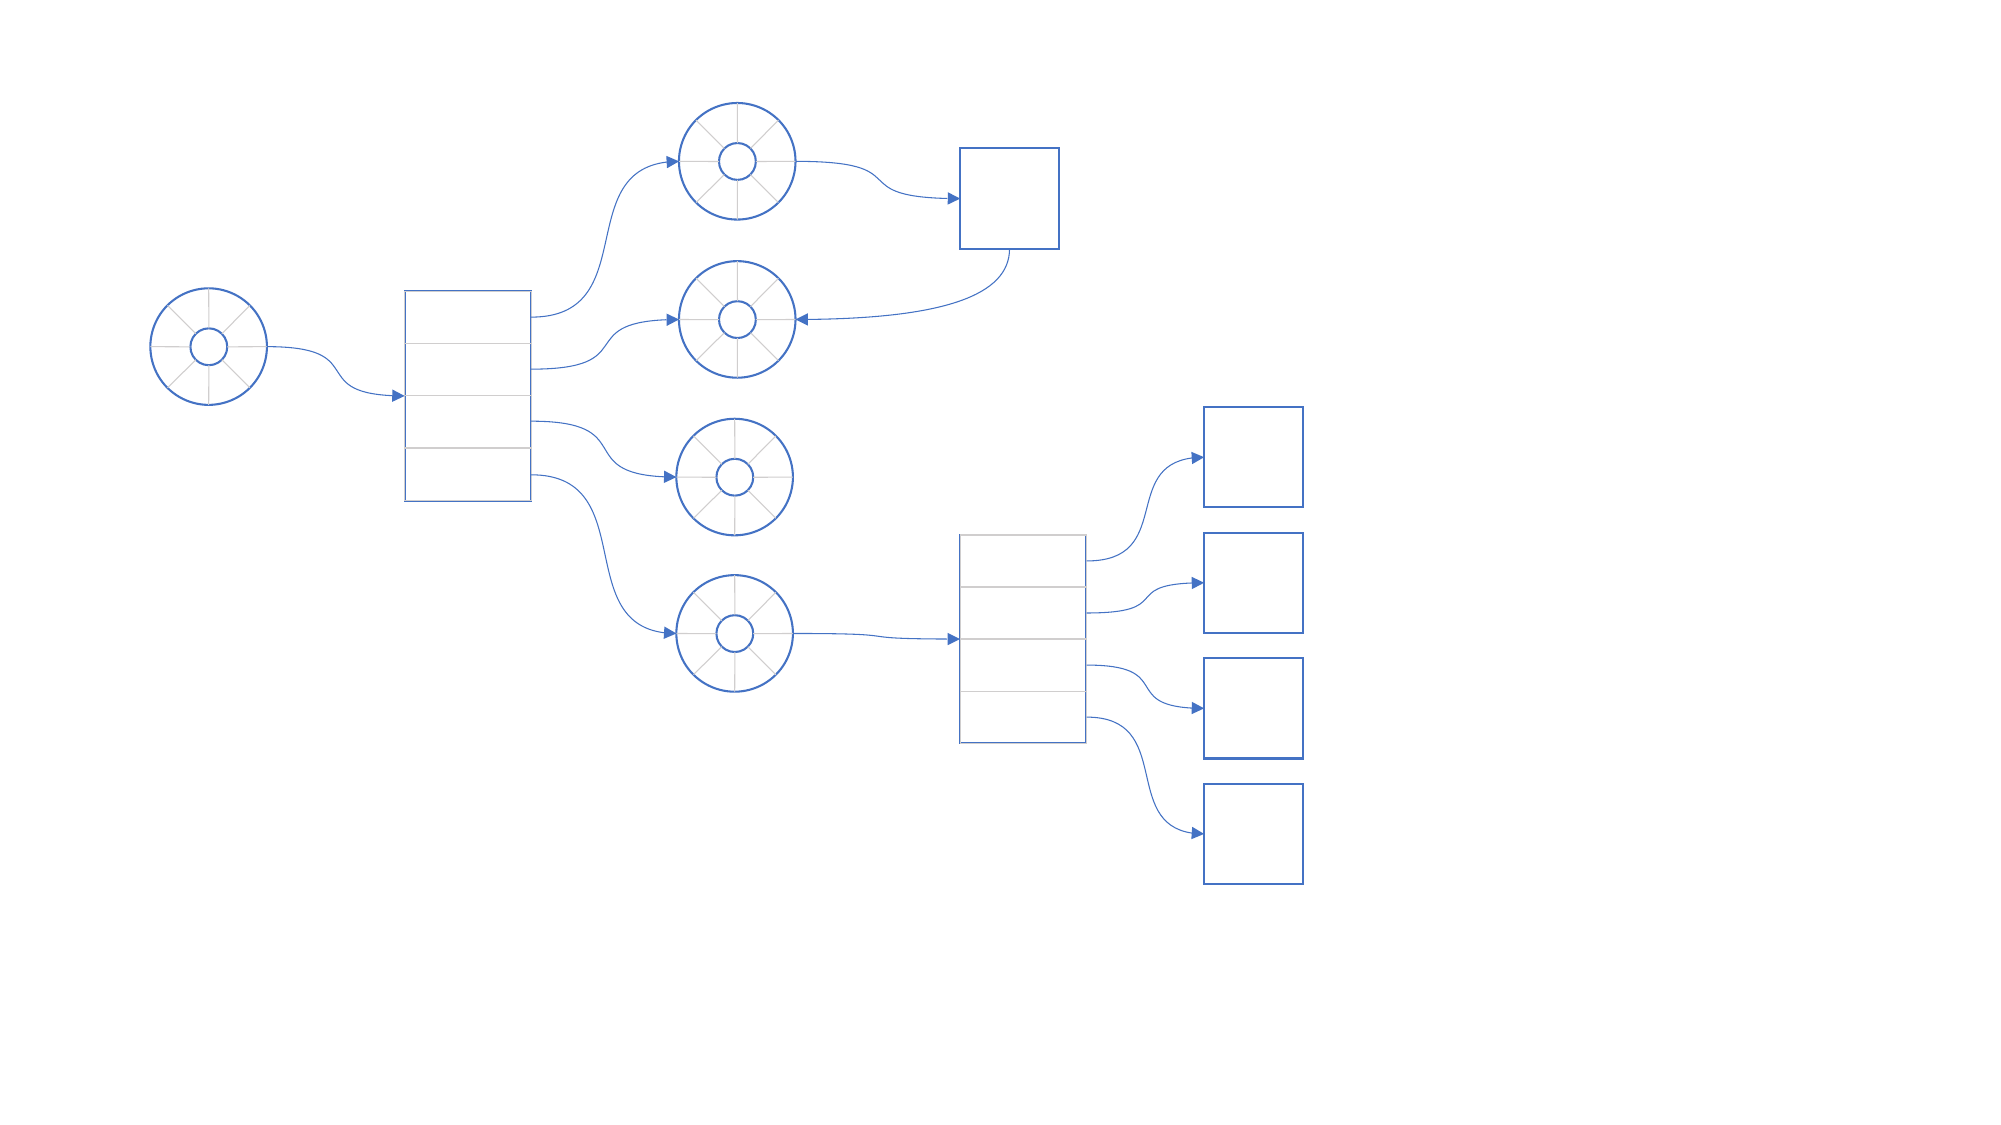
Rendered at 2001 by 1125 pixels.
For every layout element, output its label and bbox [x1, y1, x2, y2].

text_box [678, 261, 796, 378]
text_box [795, 161, 961, 199]
text_box [867, 177, 938, 392]
text_box [959, 147, 1060, 250]
text_box [1086, 665, 1205, 709]
text_box [1203, 532, 1304, 634]
text_box [531, 421, 677, 474]
text_box [1203, 657, 1304, 760]
text_box [1086, 717, 1205, 834]
text_box [150, 288, 267, 405]
text_box [404, 291, 532, 501]
text_box [678, 102, 796, 220]
text_box [531, 319, 679, 370]
text_box [1203, 406, 1304, 508]
text_box [1086, 582, 1205, 613]
text_box [266, 346, 405, 396]
text_box [676, 418, 793, 536]
text_box [1203, 783, 1304, 885]
text_box [792, 633, 961, 639]
text_box [1086, 457, 1205, 561]
text_box [960, 534, 1087, 744]
text_box [531, 474, 677, 634]
text_box [531, 161, 679, 318]
text_box [676, 575, 793, 692]
